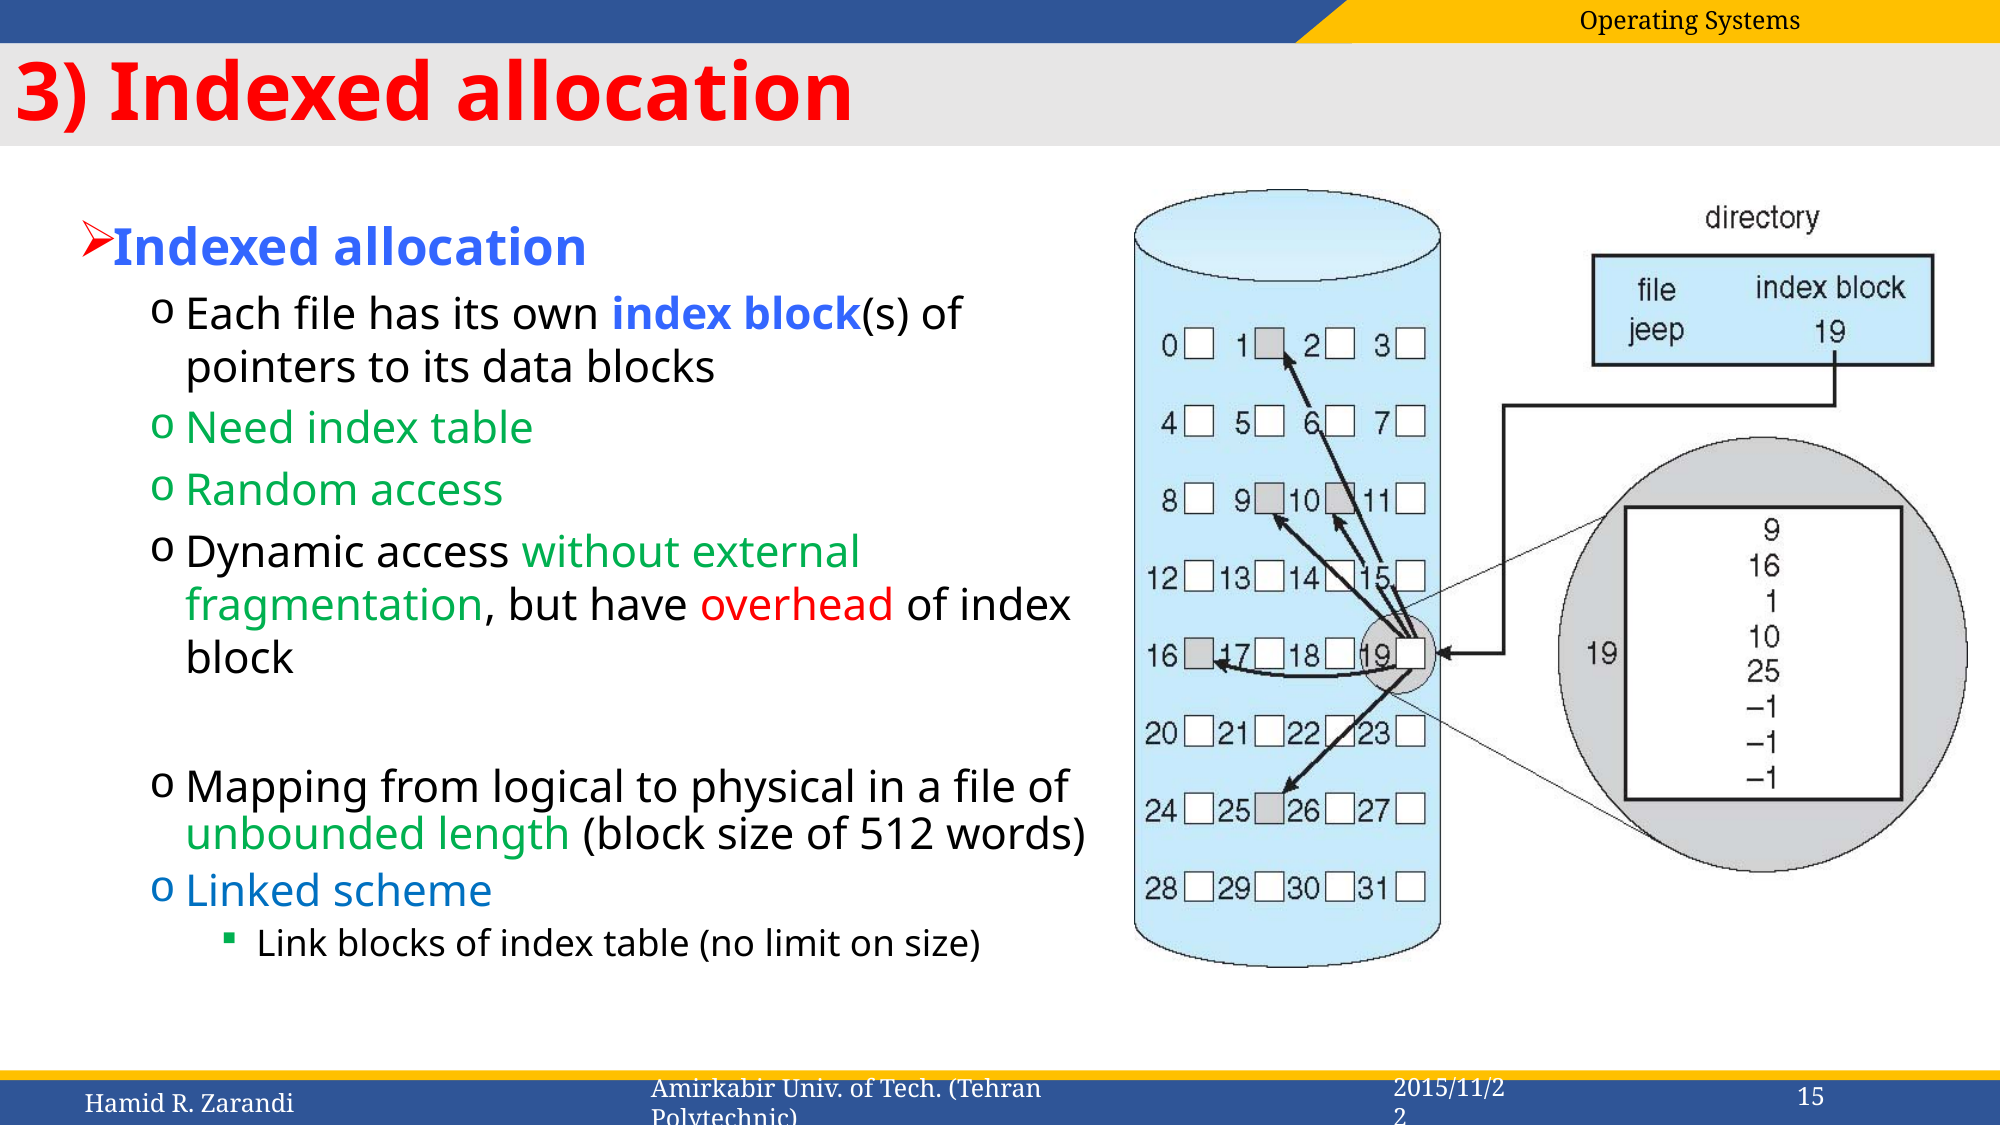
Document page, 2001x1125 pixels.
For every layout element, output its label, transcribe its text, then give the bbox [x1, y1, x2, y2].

picture [1134, 189, 1968, 968]
list Indexed allocation Each file has its own index block(s) of pointers to its data blocks Need index table Random access Dynamic access without external fragmentation, but have overhead of index block Mapping from logical to physical in a file of unbounded length (block size of 512 words) Linked scheme Link blocks of index table (no limit on size) [63, 207, 1112, 1014]
title 3) Indexed allocation [0, 43, 2000, 146]
